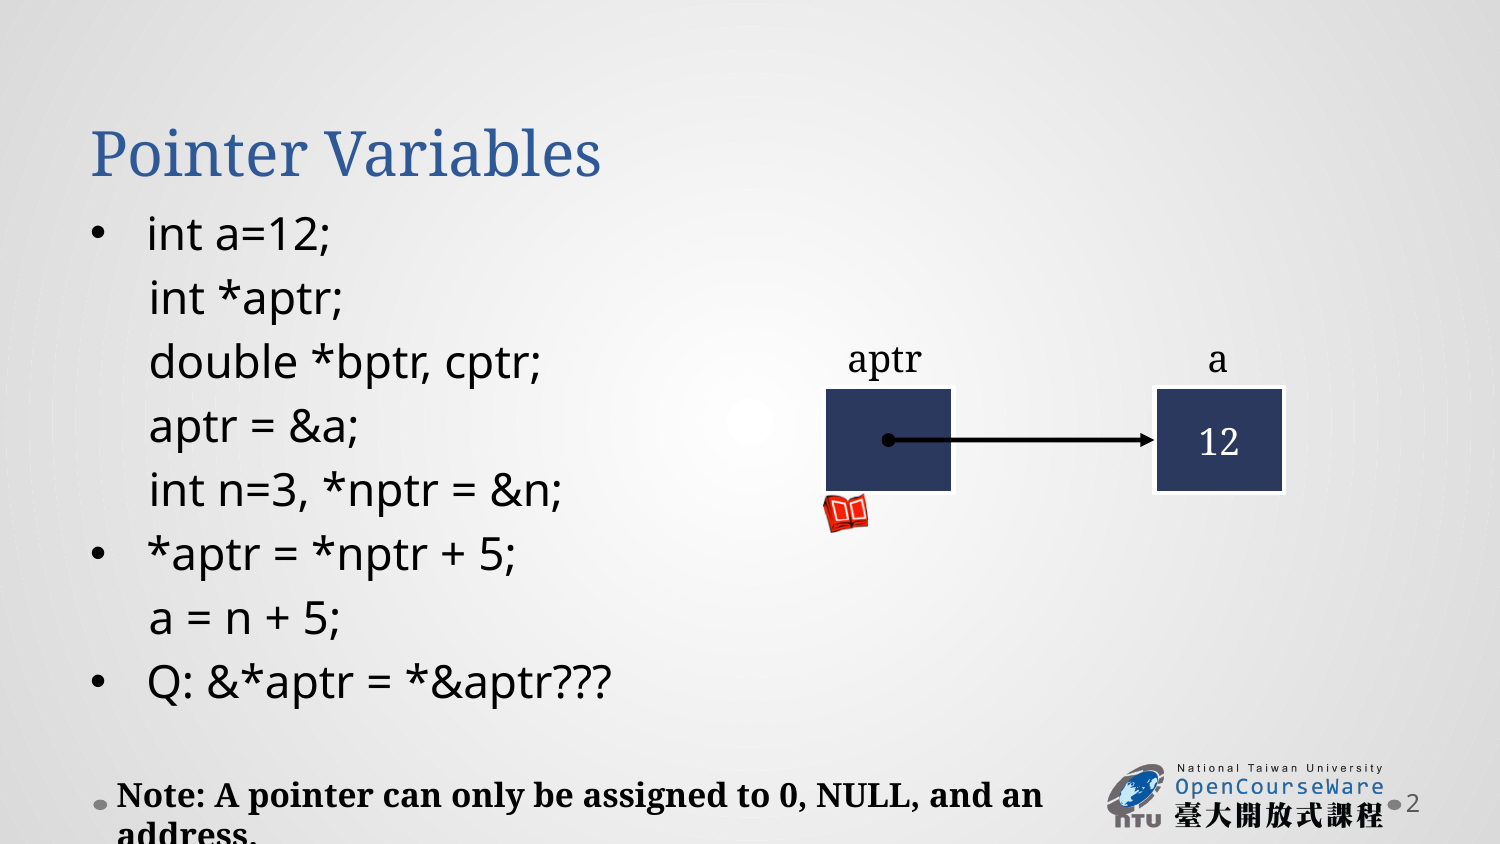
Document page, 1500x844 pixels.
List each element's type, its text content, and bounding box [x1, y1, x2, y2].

list int a=12; int *aptr; double *bptr, cptr; aptr = &a; int n=3, *nptr = &n; *aptr = *nptr + 5; a = n + 5; Q: &*aptr = *&aptr??? [75, 196, 1425, 754]
text_box Note: A pointer can only be assigned to 0, NULL, and an address. [101, 766, 1165, 844]
picture [1085, 754, 1405, 844]
picture [823, 493, 869, 533]
slide_number 2 [1401, 782, 1494, 827]
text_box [823, 327, 1285, 494]
title Pointer Variables [75, 0, 1425, 196]
